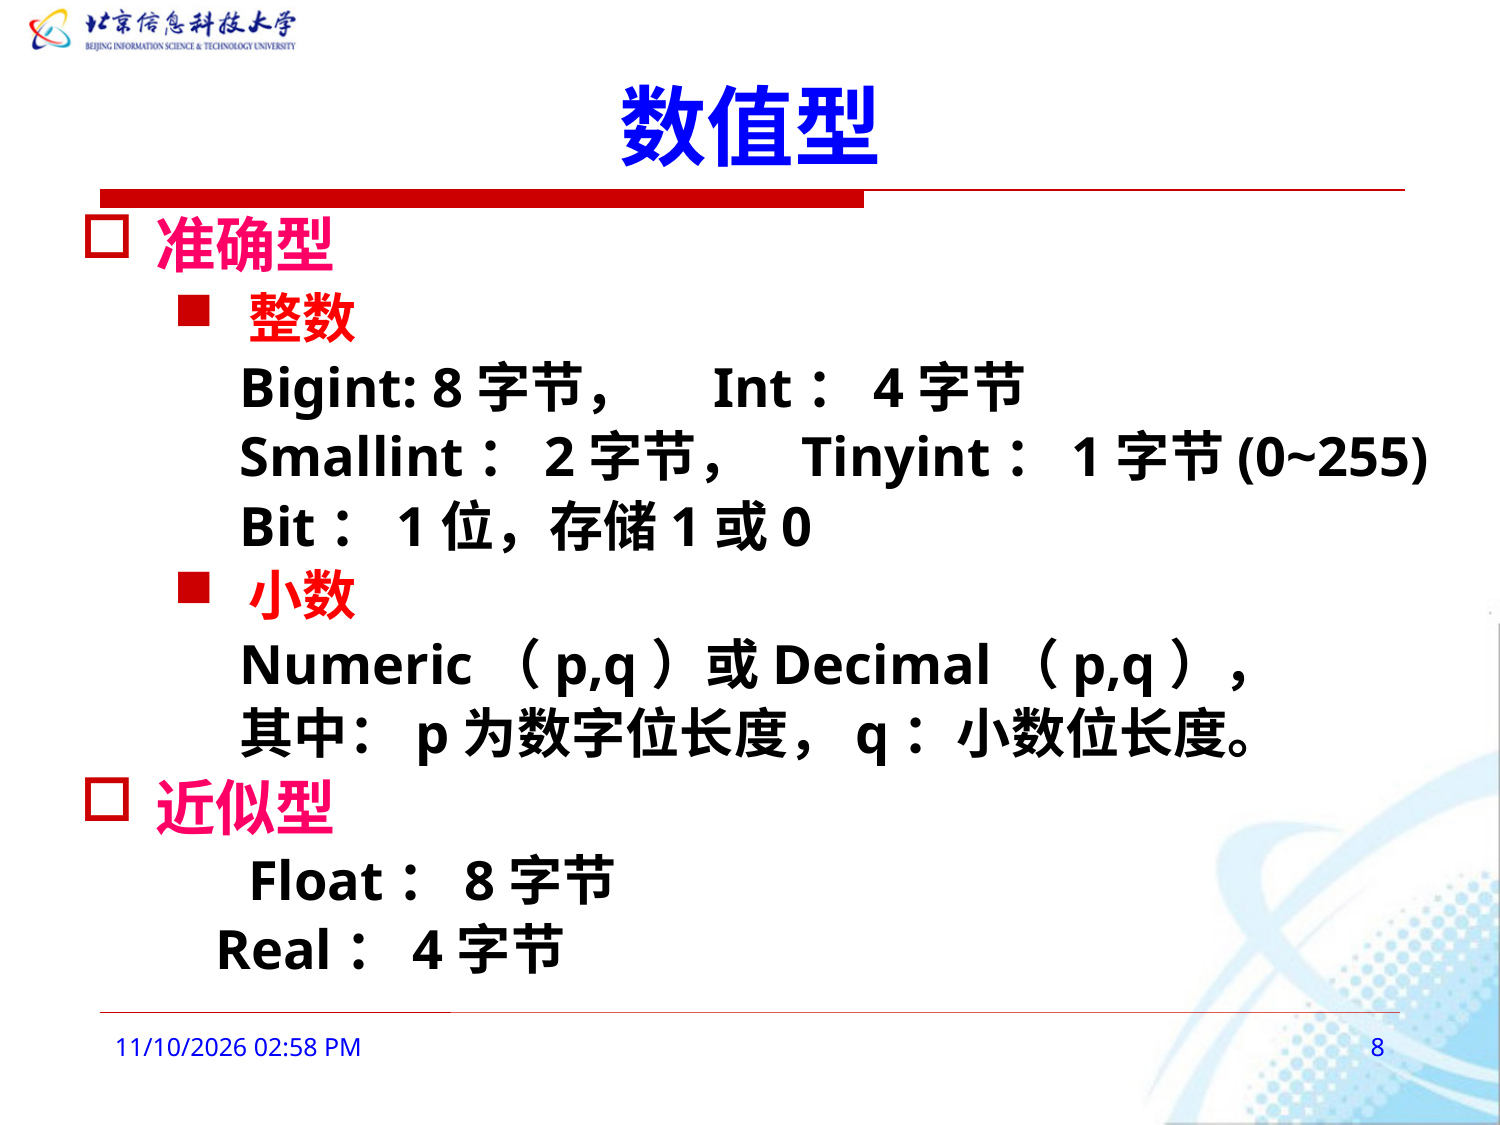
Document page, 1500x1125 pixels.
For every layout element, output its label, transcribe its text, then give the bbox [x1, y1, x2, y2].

title 数值型 [93, 49, 1407, 185]
picture [0, 0, 1500, 1125]
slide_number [99, 1024, 432, 1103]
slide_number 8 [1074, 1024, 1401, 1103]
list 准确型 整数 Bigint: 8字节， Int：4字节 Smallint：2字节， Tinyint：1字节(0~255) Bit：1位，存储1或0 小数 Numeric（p,q）或Decimal（p,q）， 其中：p为数字位长度，q：小数位长度。 近似型 Float：8字节 Real：4字节 [64, 207, 1448, 1000]
